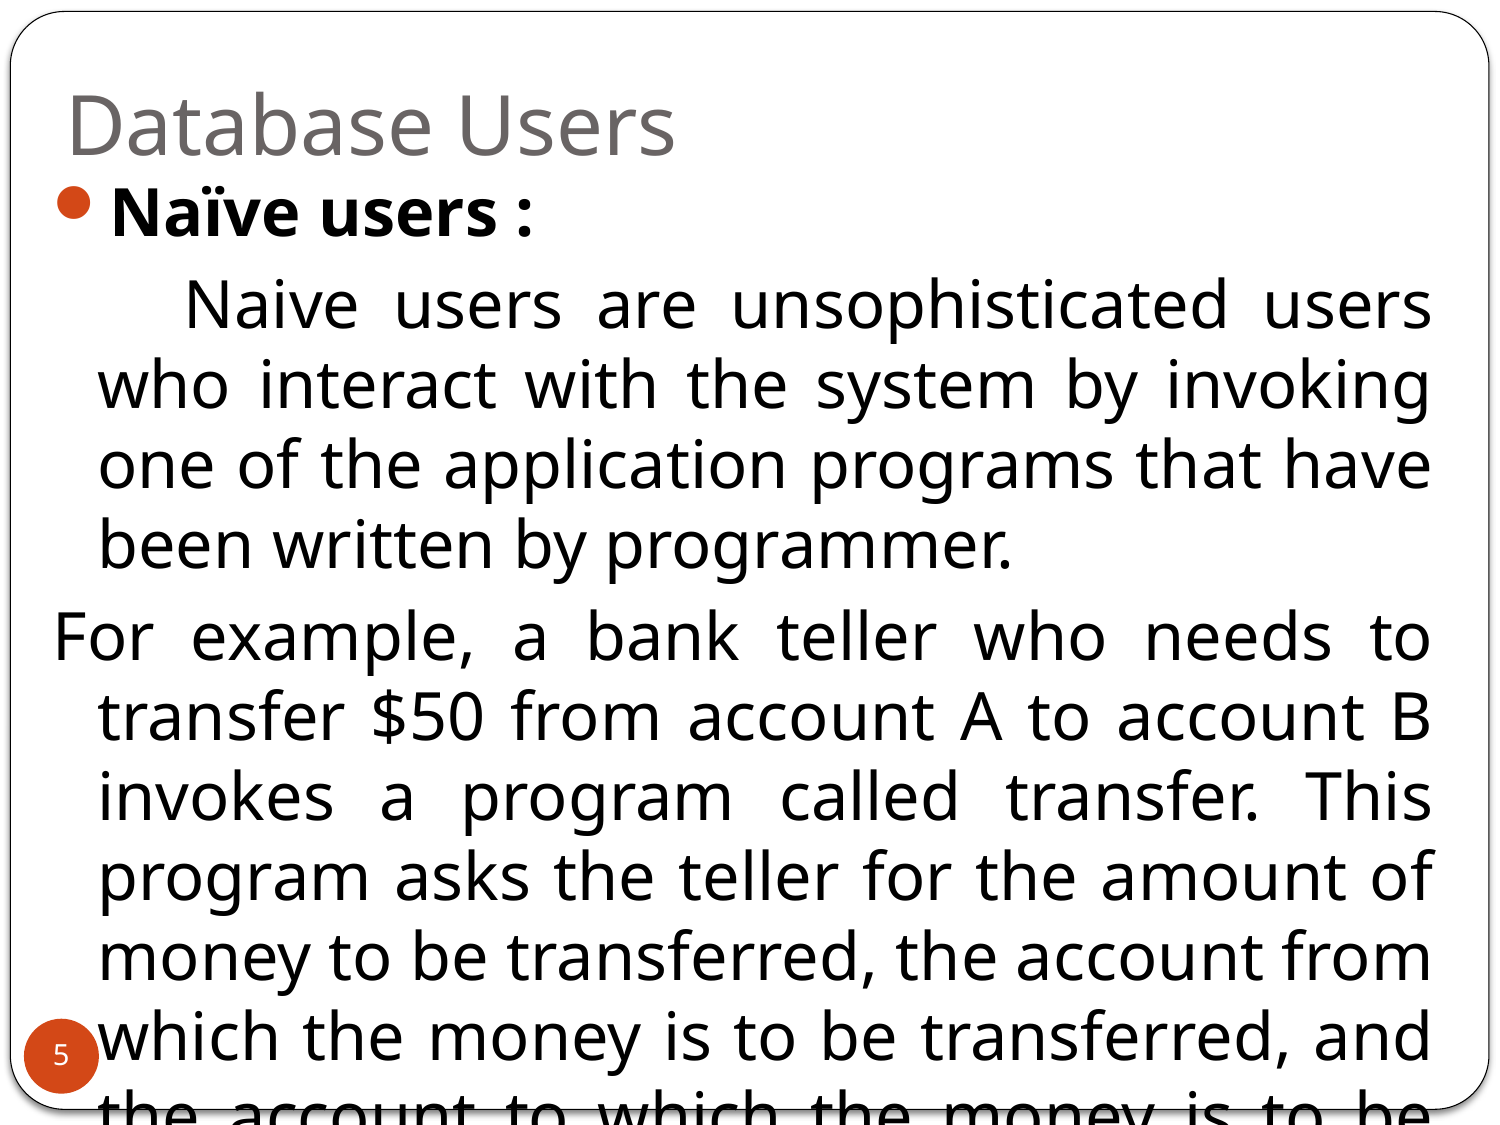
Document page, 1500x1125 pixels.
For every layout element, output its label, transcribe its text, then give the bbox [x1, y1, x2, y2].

list Naïve users : Naive users are unsophisticated users who interact with the system by invoking one of the application programs that have been written by programmer. For example, a bank teller who needs to transfer $50 from account A to account B invokes a program called transfer. This program asks the teller for the amount of money to be transferred, the account from which the money is to be transferred, and the account to which the money is to be transferred. [37, 162, 1451, 988]
slide_number 5 [23, 1018, 99, 1094]
title Database Users [49, 0, 1326, 162]
